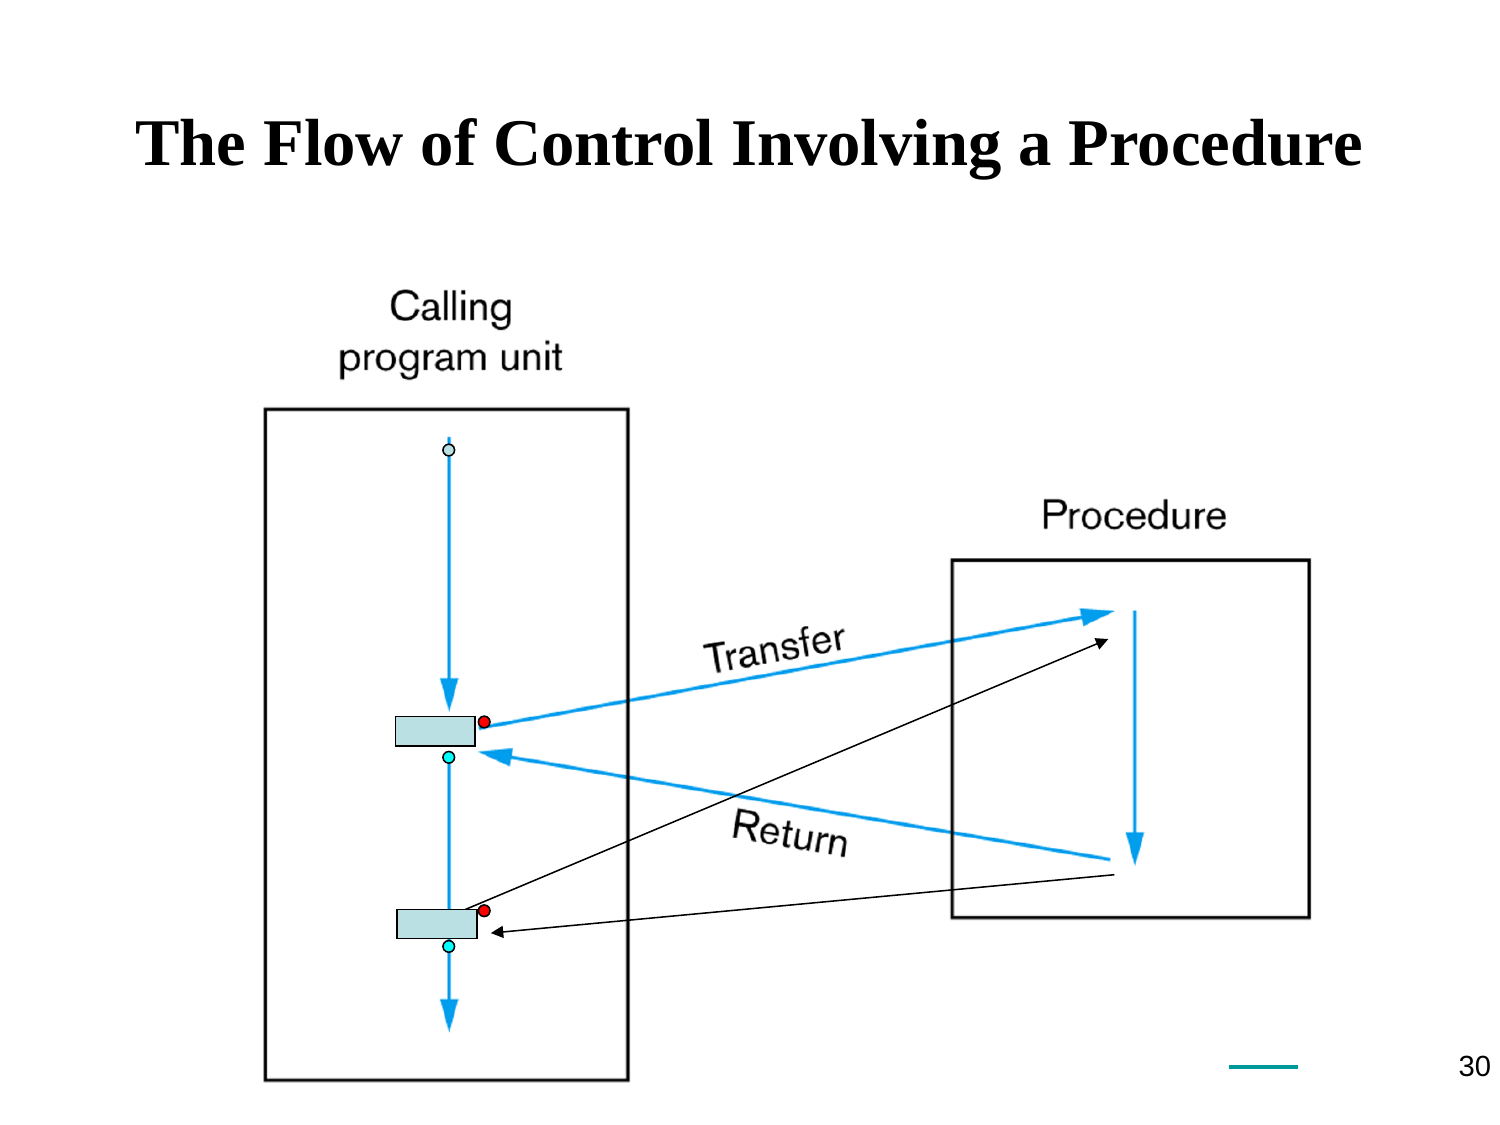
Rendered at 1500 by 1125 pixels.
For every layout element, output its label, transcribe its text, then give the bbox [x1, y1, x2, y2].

title The Flow of Control Involving a Procedure [75, 45, 1425, 233]
picture [249, 284, 1326, 1096]
slide_number 30 [1155, 1039, 1500, 1118]
